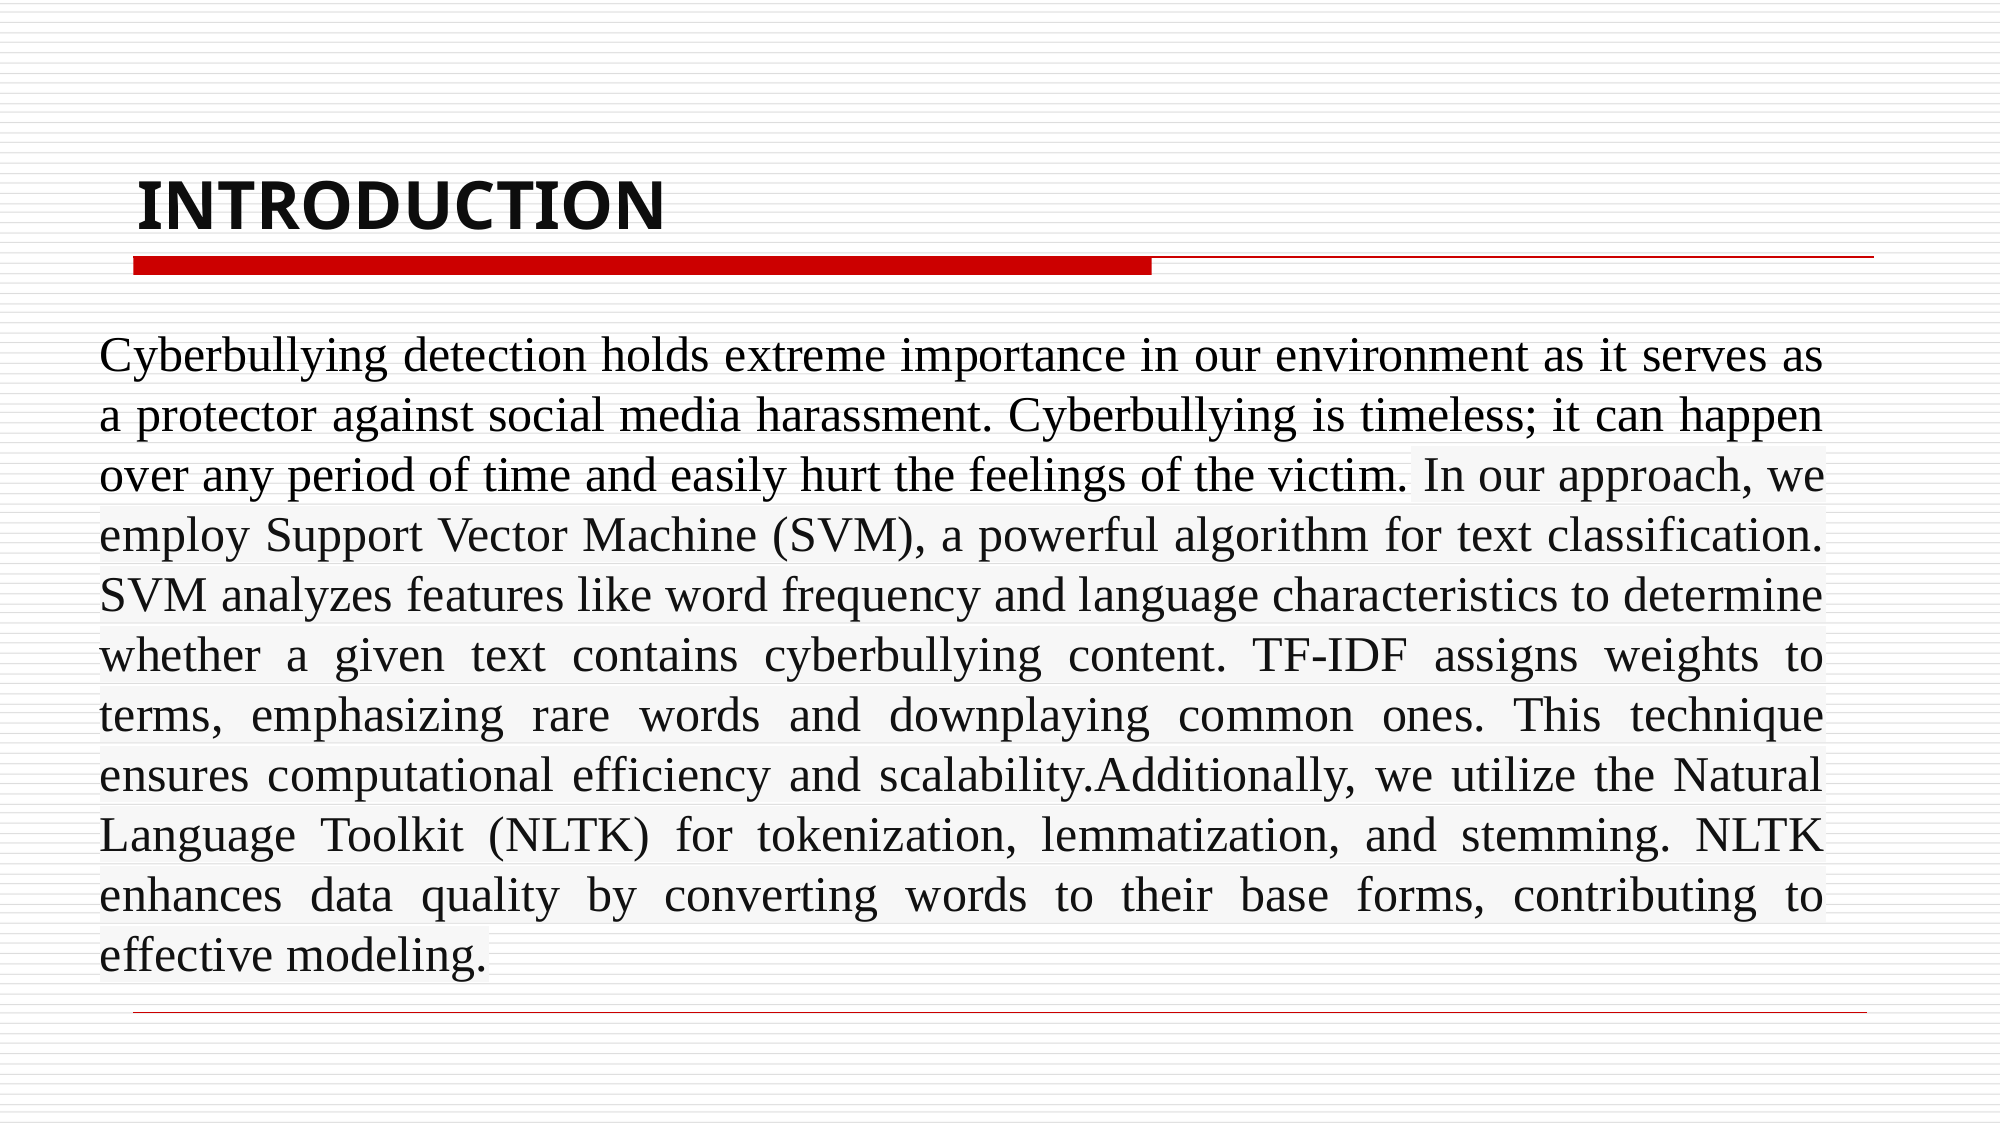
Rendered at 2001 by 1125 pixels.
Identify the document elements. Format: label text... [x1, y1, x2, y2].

picture [0, 0, 2000, 1125]
title INTRODUCTION [137, 162, 1863, 325]
list Cyberbullying detection holds extreme importance in our environment as it serves as a protector against social media harassment. Cyberbullying is timeless; it can happen over any period of time and easily hurt the feelings of the victim. In our approach, we employ Support Vector Machine (SVM), a powerful algorithm for text classification. SVM analyzes features like word frequency and language characteristics to determine whether a given text contains cyberbullying content. TF-IDF assigns weights to terms, emphasizing rare words and downplaying common ones. This technique ensures computational efficiency and scalability.Additionally, we utilize the Natural Language Toolkit (NLTK) for tokenization, lemmatization, and stemming. NLTK enhances data quality by converting words to their base forms, contributing to effective modeling. [99, 320, 1826, 1048]
